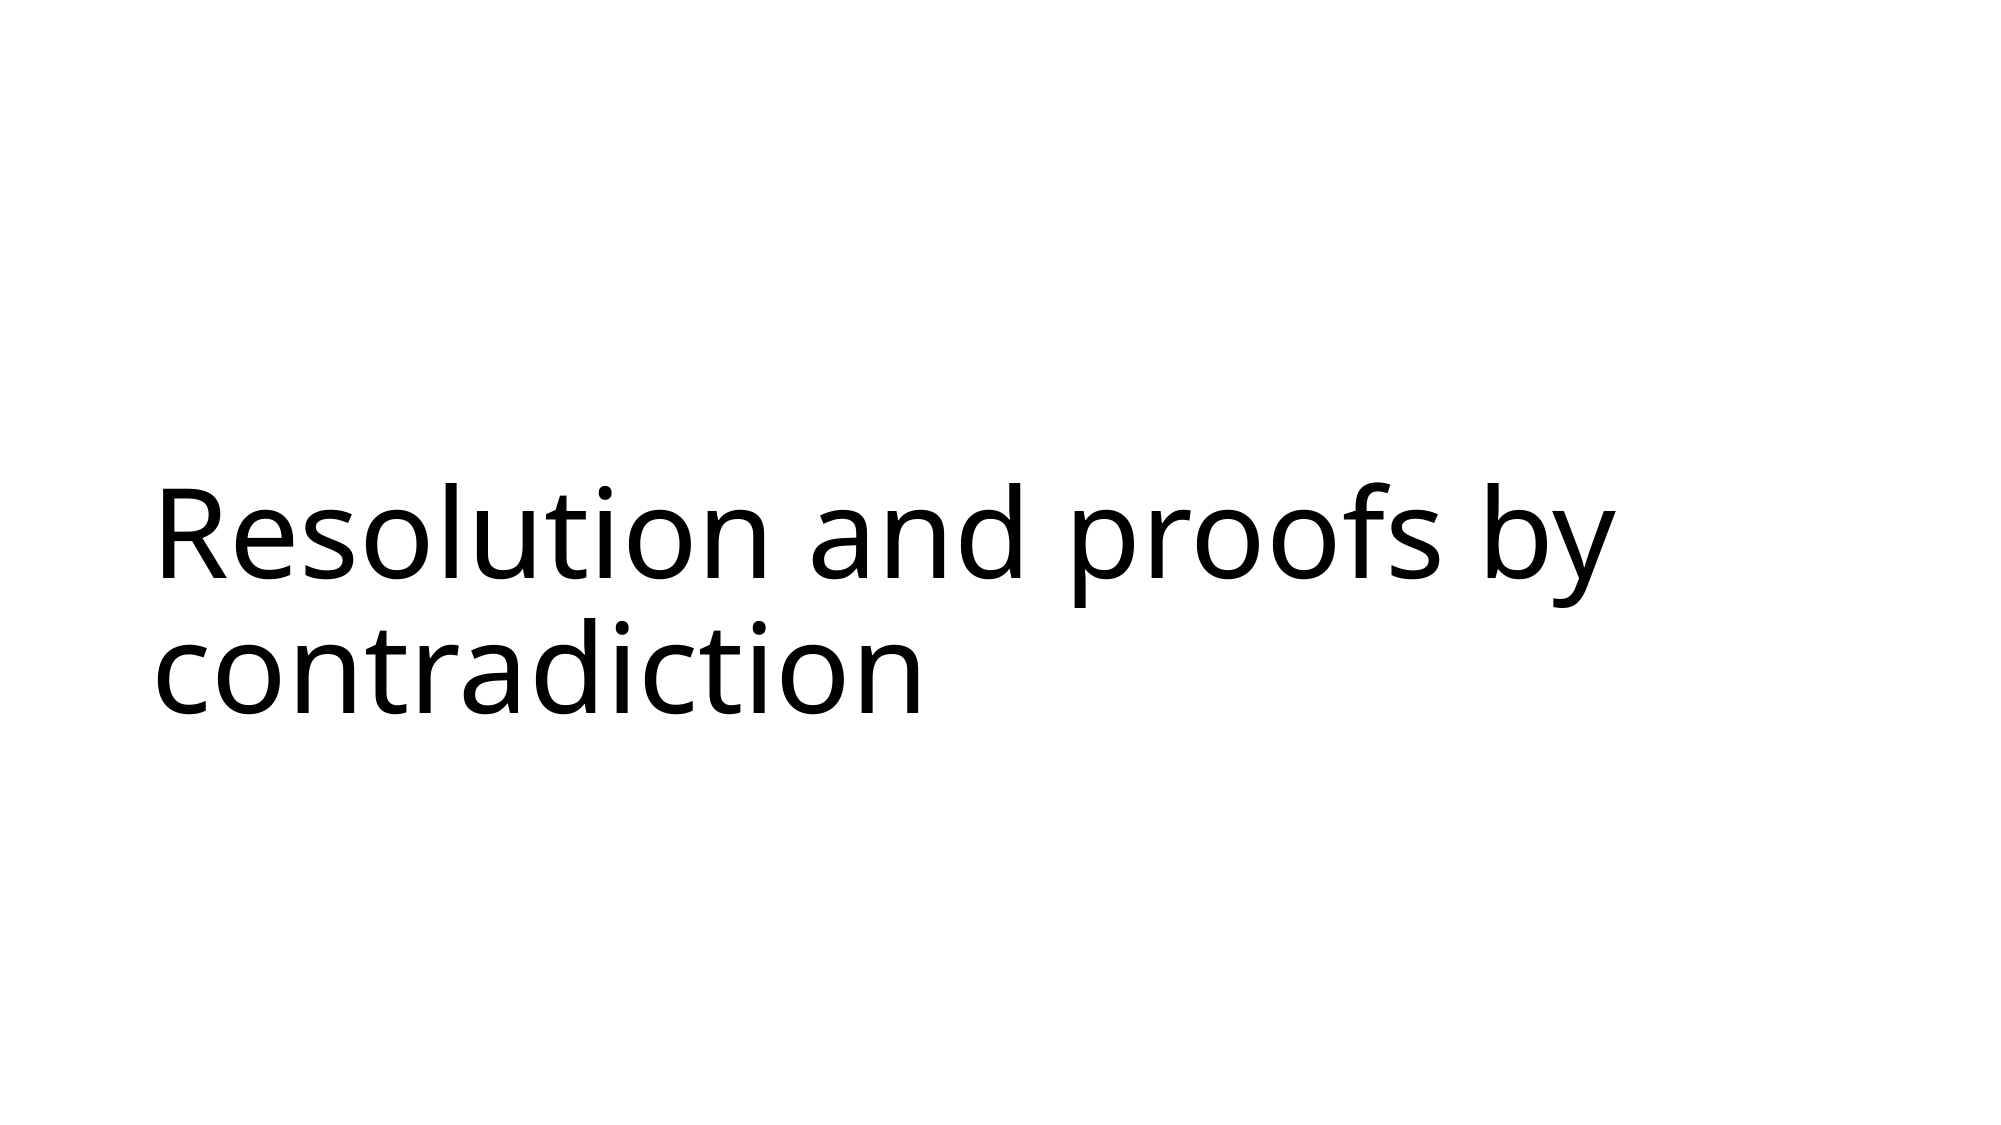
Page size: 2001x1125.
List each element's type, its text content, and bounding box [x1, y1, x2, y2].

title Resolution and proofs by contradiction [136, 280, 1862, 749]
